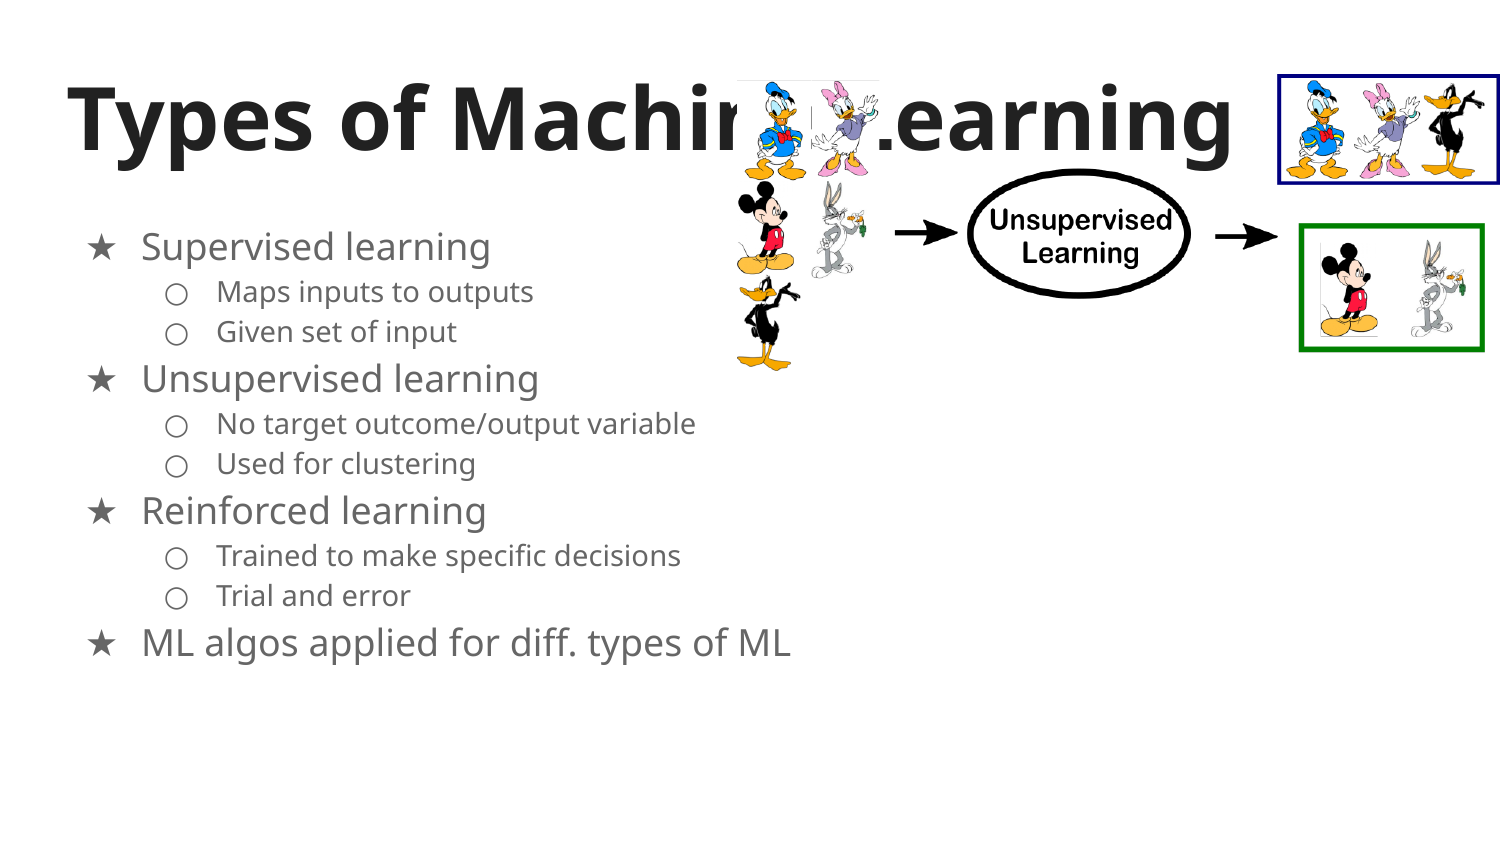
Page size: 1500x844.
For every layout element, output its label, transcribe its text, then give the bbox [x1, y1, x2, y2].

picture [736, 74, 1500, 372]
title Types of Machine Learning [51, 48, 1449, 180]
list Supervised learning Maps inputs to outputs Given set of input Unsupervised learning No target outcome/output variable Used for clustering Reinforced learning Trained to make specific decisions Trial and error ML algos applied for diff. types of ML [51, 201, 1449, 750]
